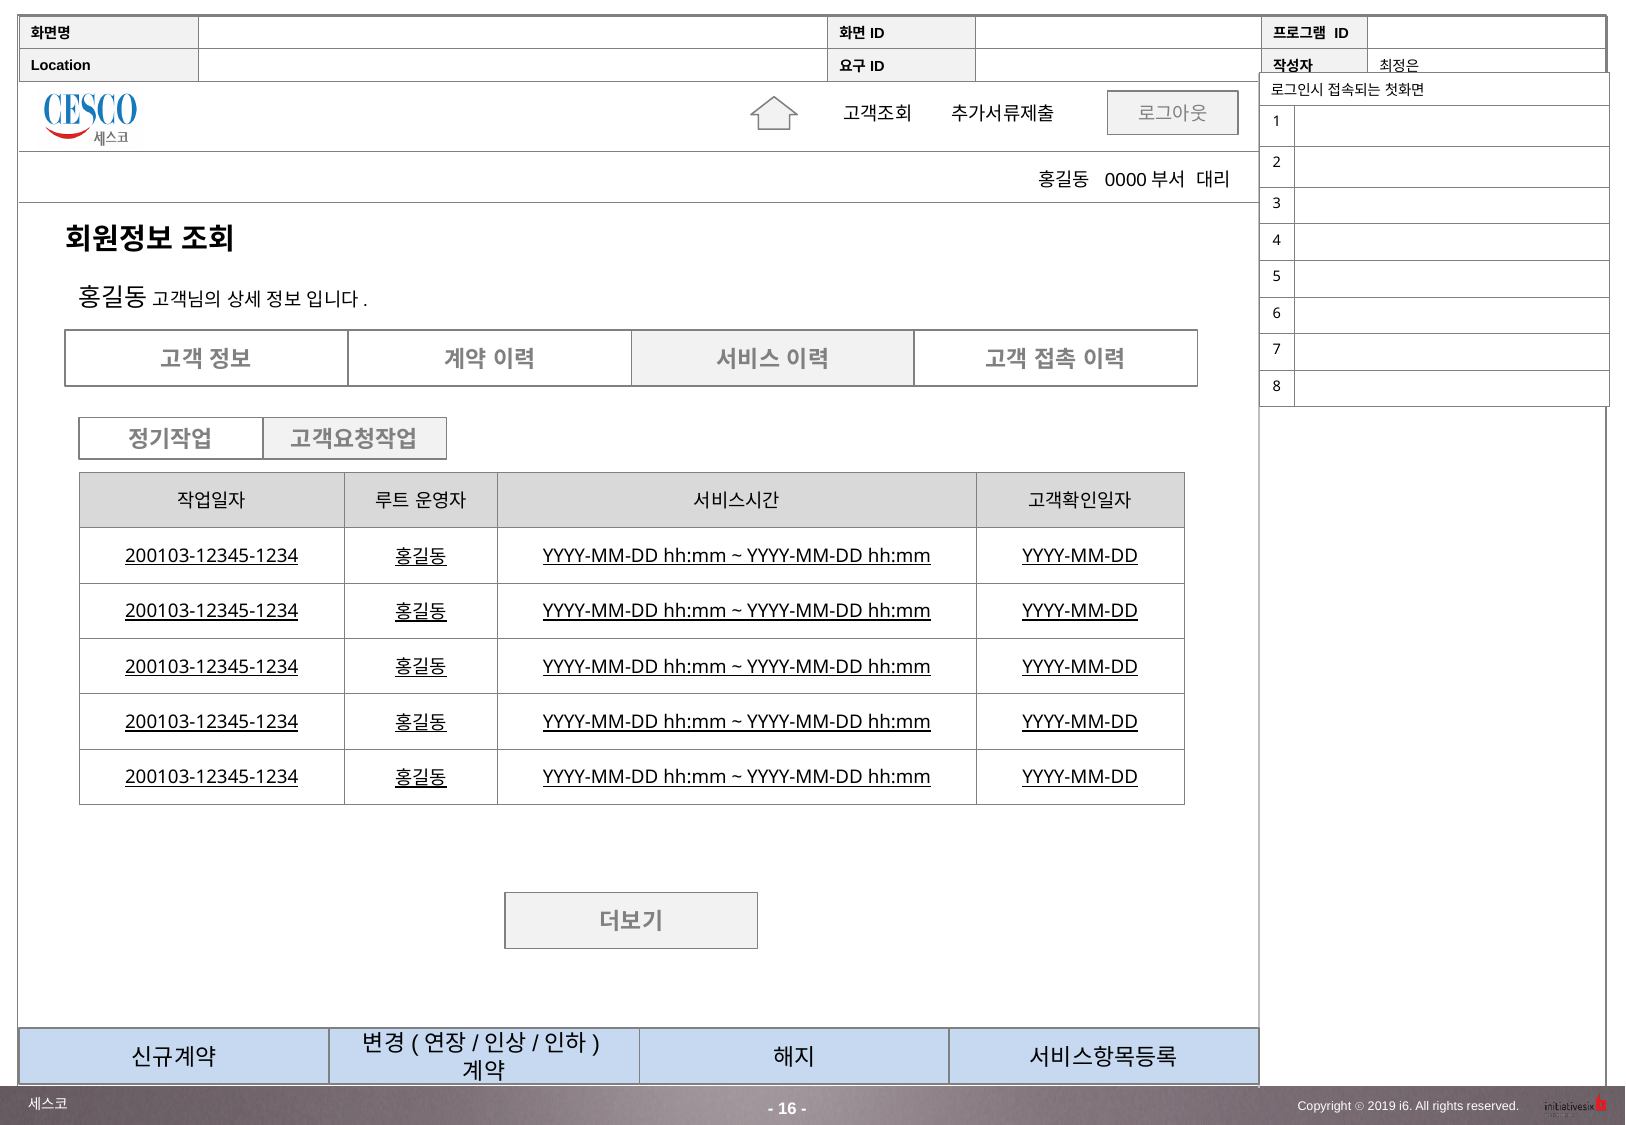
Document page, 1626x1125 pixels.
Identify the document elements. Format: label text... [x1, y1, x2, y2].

table_cell YYYY-MM-DD [977, 694, 1184, 749]
table_header 로그인시 접속되는 첫화면 [1260, 73, 1609, 105]
table_cell YYYY-MM-DD [977, 528, 1184, 583]
table_cell 200103-12345-1234 [80, 584, 344, 638]
table_cell 4 [1260, 224, 1294, 260]
table_header 서비스시간 [498, 473, 976, 527]
text_box 서비스 이력 [629, 328, 912, 388]
table_cell YYYY-MM-DD [977, 750, 1184, 804]
table_cell 7 [1260, 334, 1294, 370]
table_cell YYYY-MM-DD [977, 584, 1184, 638]
table_cell 홍길동 [345, 750, 497, 804]
table_cell 홍길동 [345, 639, 497, 693]
table_cell 200103-12345-1234 [80, 639, 344, 693]
table_cell [1295, 298, 1609, 333]
table_cell [1295, 147, 1609, 187]
text_box 더보기 [503, 890, 760, 951]
table_cell YYYY-MM-DD [977, 639, 1184, 693]
table_cell 홍길동 [345, 528, 497, 583]
table_cell 200103-12345-1234 [80, 750, 344, 804]
table_cell 8 [1260, 371, 1294, 406]
table_cell 200103-12345-1234 [80, 528, 344, 583]
picture [0, 1086, 1625, 1125]
table_cell [1295, 224, 1609, 260]
table_cell YYYY-MM-DD hh:mm ~ YYYY-MM-DD hh:mm [498, 694, 976, 749]
table_cell YYYY-MM-DD hh:mm ~ YYYY-MM-DD hh:mm [498, 528, 976, 583]
table_cell 6 [1260, 298, 1294, 333]
table_cell YYYY-MM-DD hh:mm ~ YYYY-MM-DD hh:mm [498, 639, 976, 693]
table_cell [1295, 261, 1609, 297]
table_cell [1295, 334, 1609, 370]
text_box 로그아웃 [1105, 89, 1240, 137]
text_box 고객 정보 [63, 328, 346, 388]
text_box 회원정보 조회 [51, 212, 689, 263]
text_box 추가서류제출 [936, 94, 1070, 132]
table_cell 홍길동 [345, 584, 497, 638]
table_header 작업일자 [80, 473, 344, 527]
text_box 홍길동 0000부서 대리 [1023, 160, 1246, 198]
table_cell [1295, 106, 1609, 146]
table_cell 홍길동 [345, 694, 497, 749]
text_box 정기작업 [77, 415, 261, 461]
table_cell [1295, 188, 1609, 223]
table_cell [1295, 371, 1609, 406]
table_cell 5 [1260, 261, 1294, 297]
text_box 고객요청작업 [261, 415, 448, 461]
text_box 고객 접촉 이력 [912, 328, 1199, 388]
text_box 계약 이력 [346, 328, 629, 388]
table_cell 3 [1260, 188, 1294, 223]
table_cell YYYY-MM-DD hh:mm ~ YYYY-MM-DD hh:mm [498, 584, 976, 638]
table_cell 1 [1260, 106, 1294, 146]
text_box 고객조회 [828, 94, 928, 132]
table_cell 200103-12345-1234 [80, 694, 344, 749]
table_cell YYYY-MM-DD hh:mm ~ YYYY-MM-DD hh:mm [498, 750, 976, 804]
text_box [18, 1027, 1260, 1085]
text_box 홍길동 고객님의 상세 정보 입니다. [63, 273, 384, 319]
table_cell 2 [1260, 147, 1294, 187]
table_header 루트 운영자 [345, 473, 497, 527]
text_box [748, 95, 800, 132]
table_header 고객확인일자 [977, 473, 1184, 527]
picture [37, 86, 143, 151]
